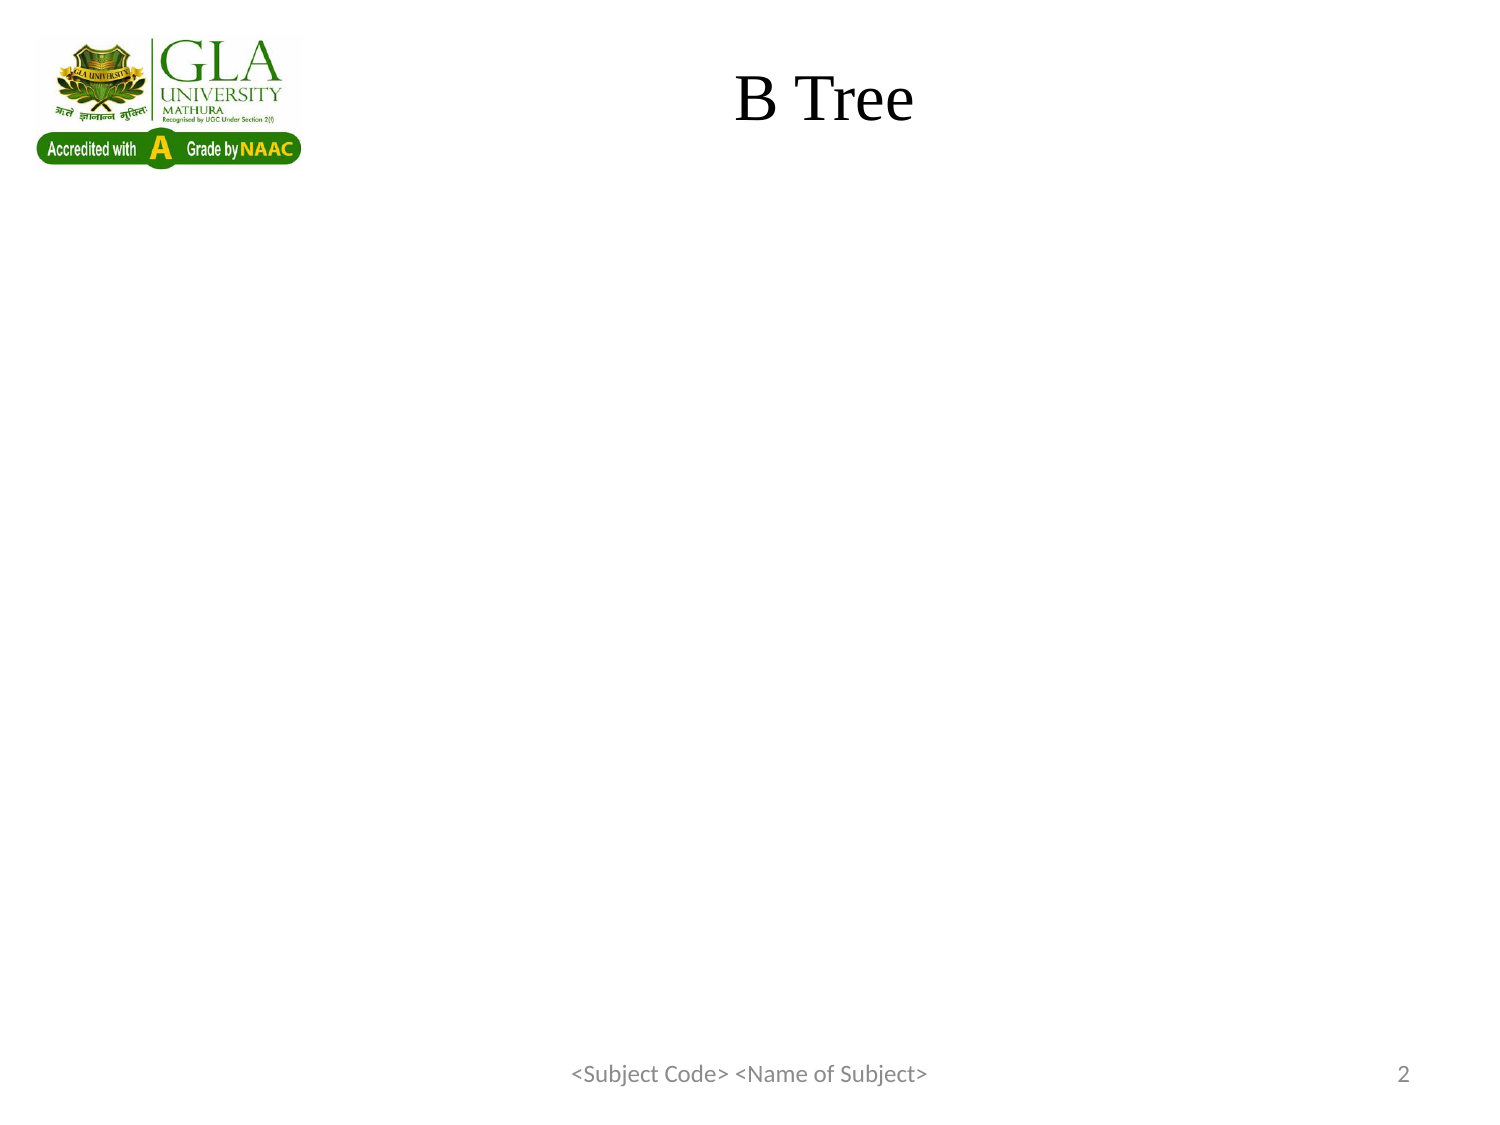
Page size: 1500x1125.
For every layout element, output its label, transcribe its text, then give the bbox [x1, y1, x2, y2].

slide_number 2 [1074, 1042, 1425, 1103]
footer <Subject Code> <Name of Subject> [512, 1042, 988, 1103]
title B Tree [150, 0, 1500, 188]
picture [34, 34, 302, 172]
